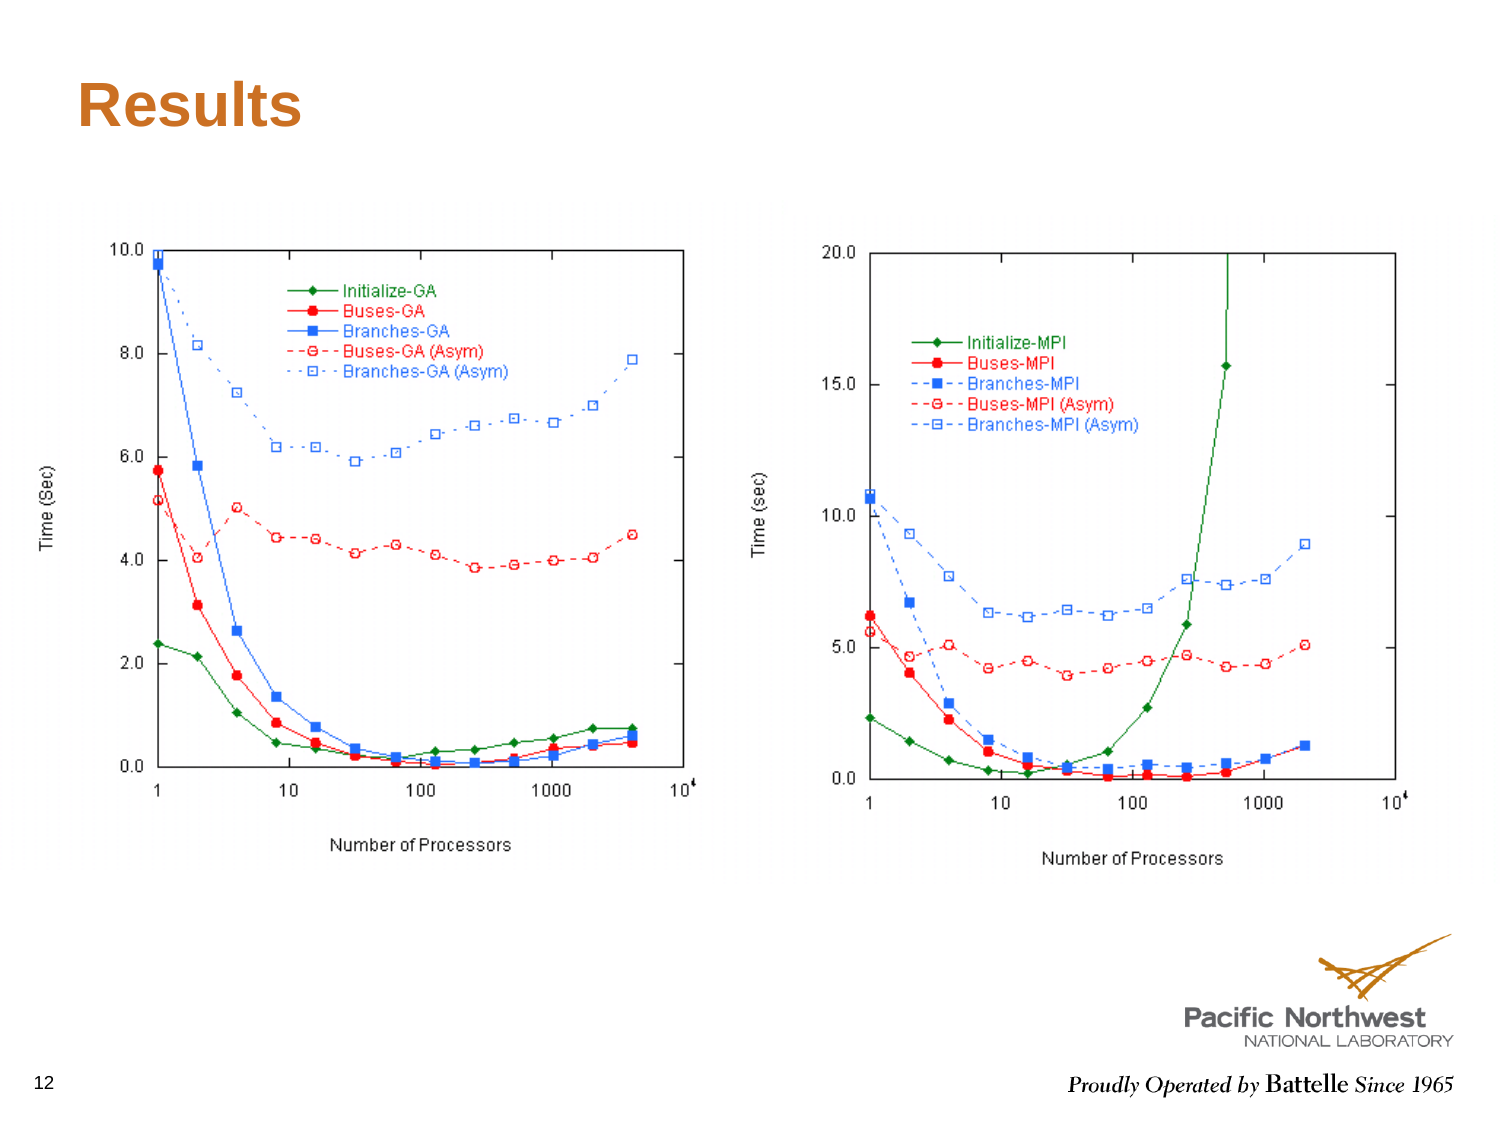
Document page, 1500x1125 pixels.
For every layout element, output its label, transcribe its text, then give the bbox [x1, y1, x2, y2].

title Results [77, 75, 1424, 214]
picture [1065, 930, 1500, 1125]
slide_number 12 [18, 1063, 103, 1124]
picture [0, 199, 1500, 884]
